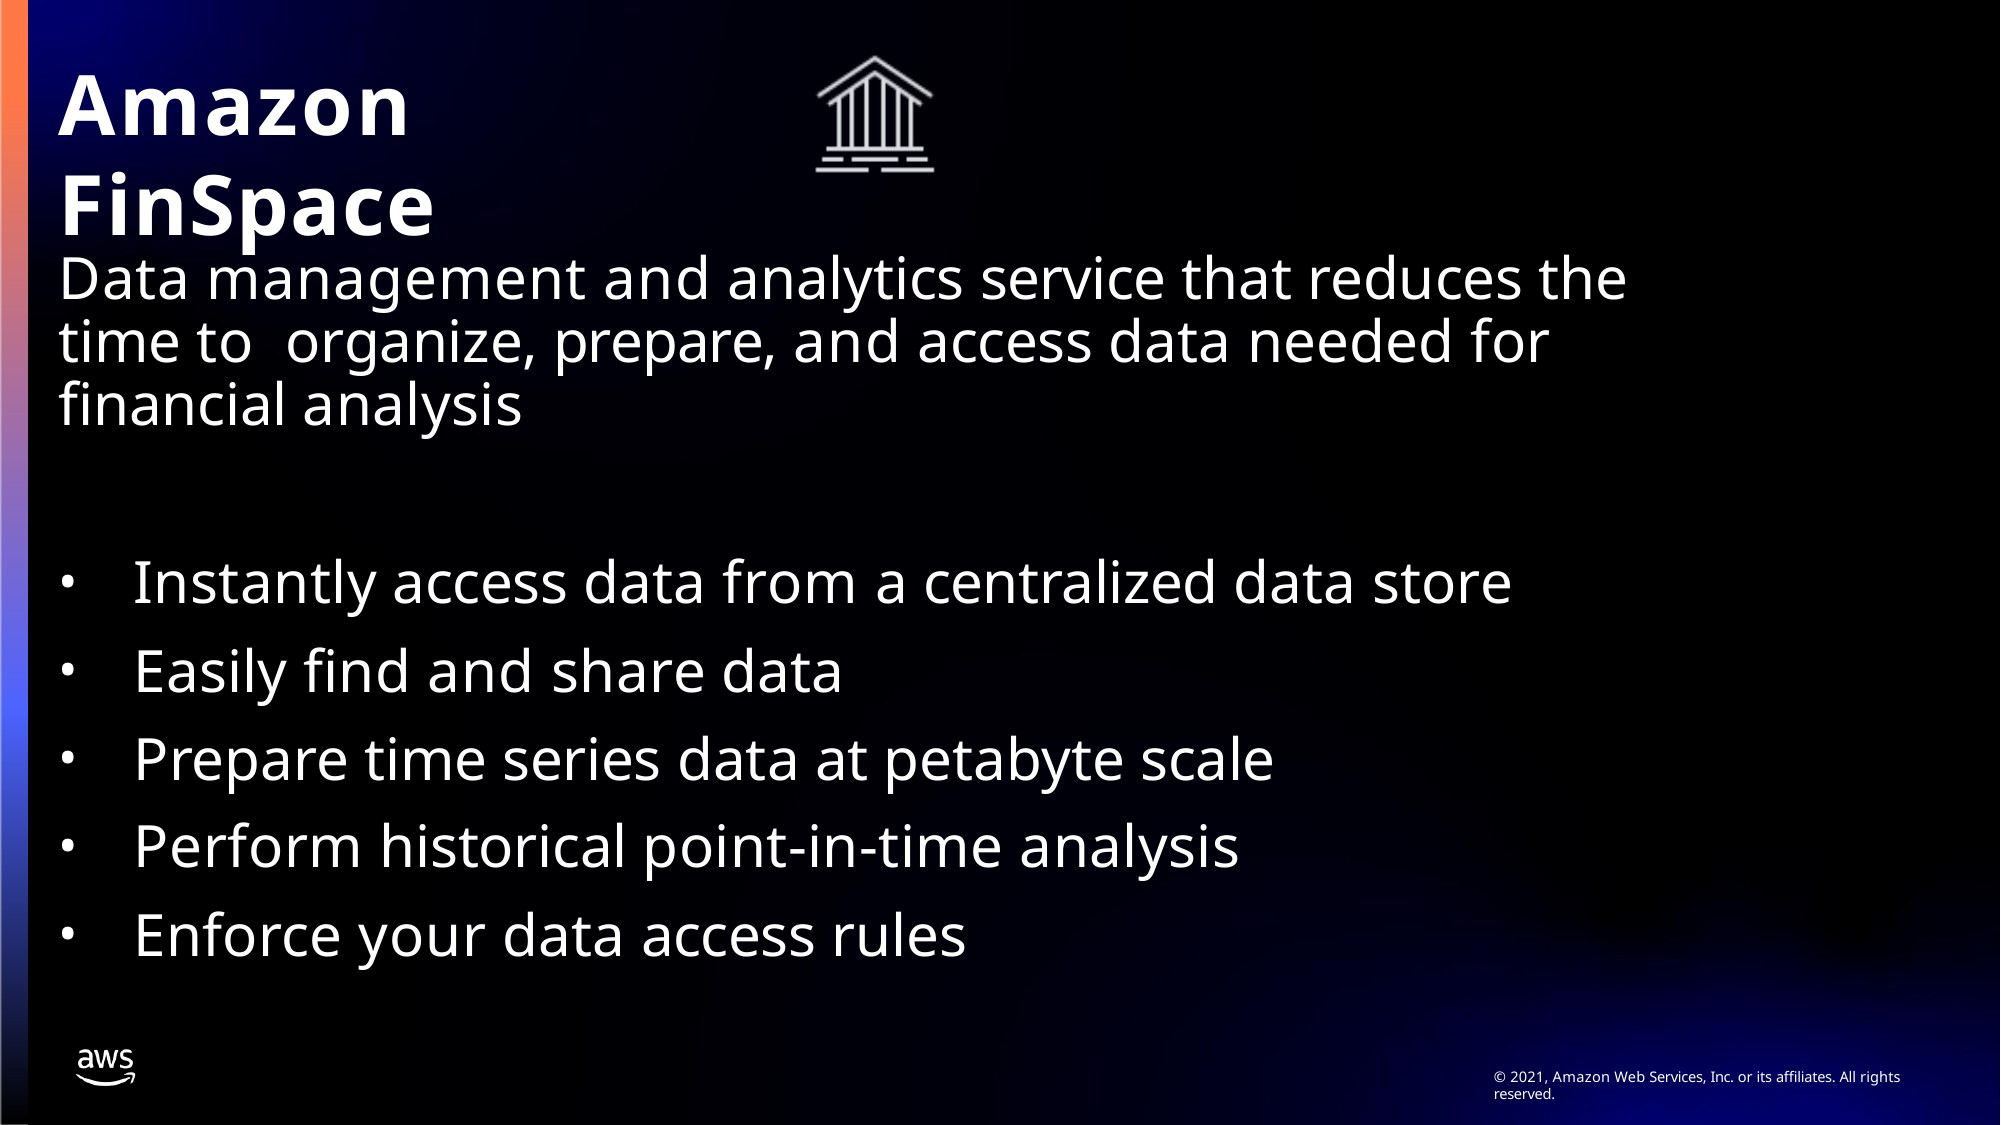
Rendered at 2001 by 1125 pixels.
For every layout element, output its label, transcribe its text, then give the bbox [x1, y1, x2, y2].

title Amazon FinSpace [56, 50, 773, 238]
picture [0, 0, 2000, 1125]
footer © 2021, Amazon Web Services, Inc. or its affiliates. All rights reserved. [1491, 1066, 1958, 1125]
text_box Data management and analytics service that reduces the time to organize, prepare, and access data needed for financial analysis Instantly access data from a centralized data store Easily find and share data Prepare time series data at petabyte scale Perform historical point-in-time analysis Enforce your data access rules [56, 238, 1763, 968]
